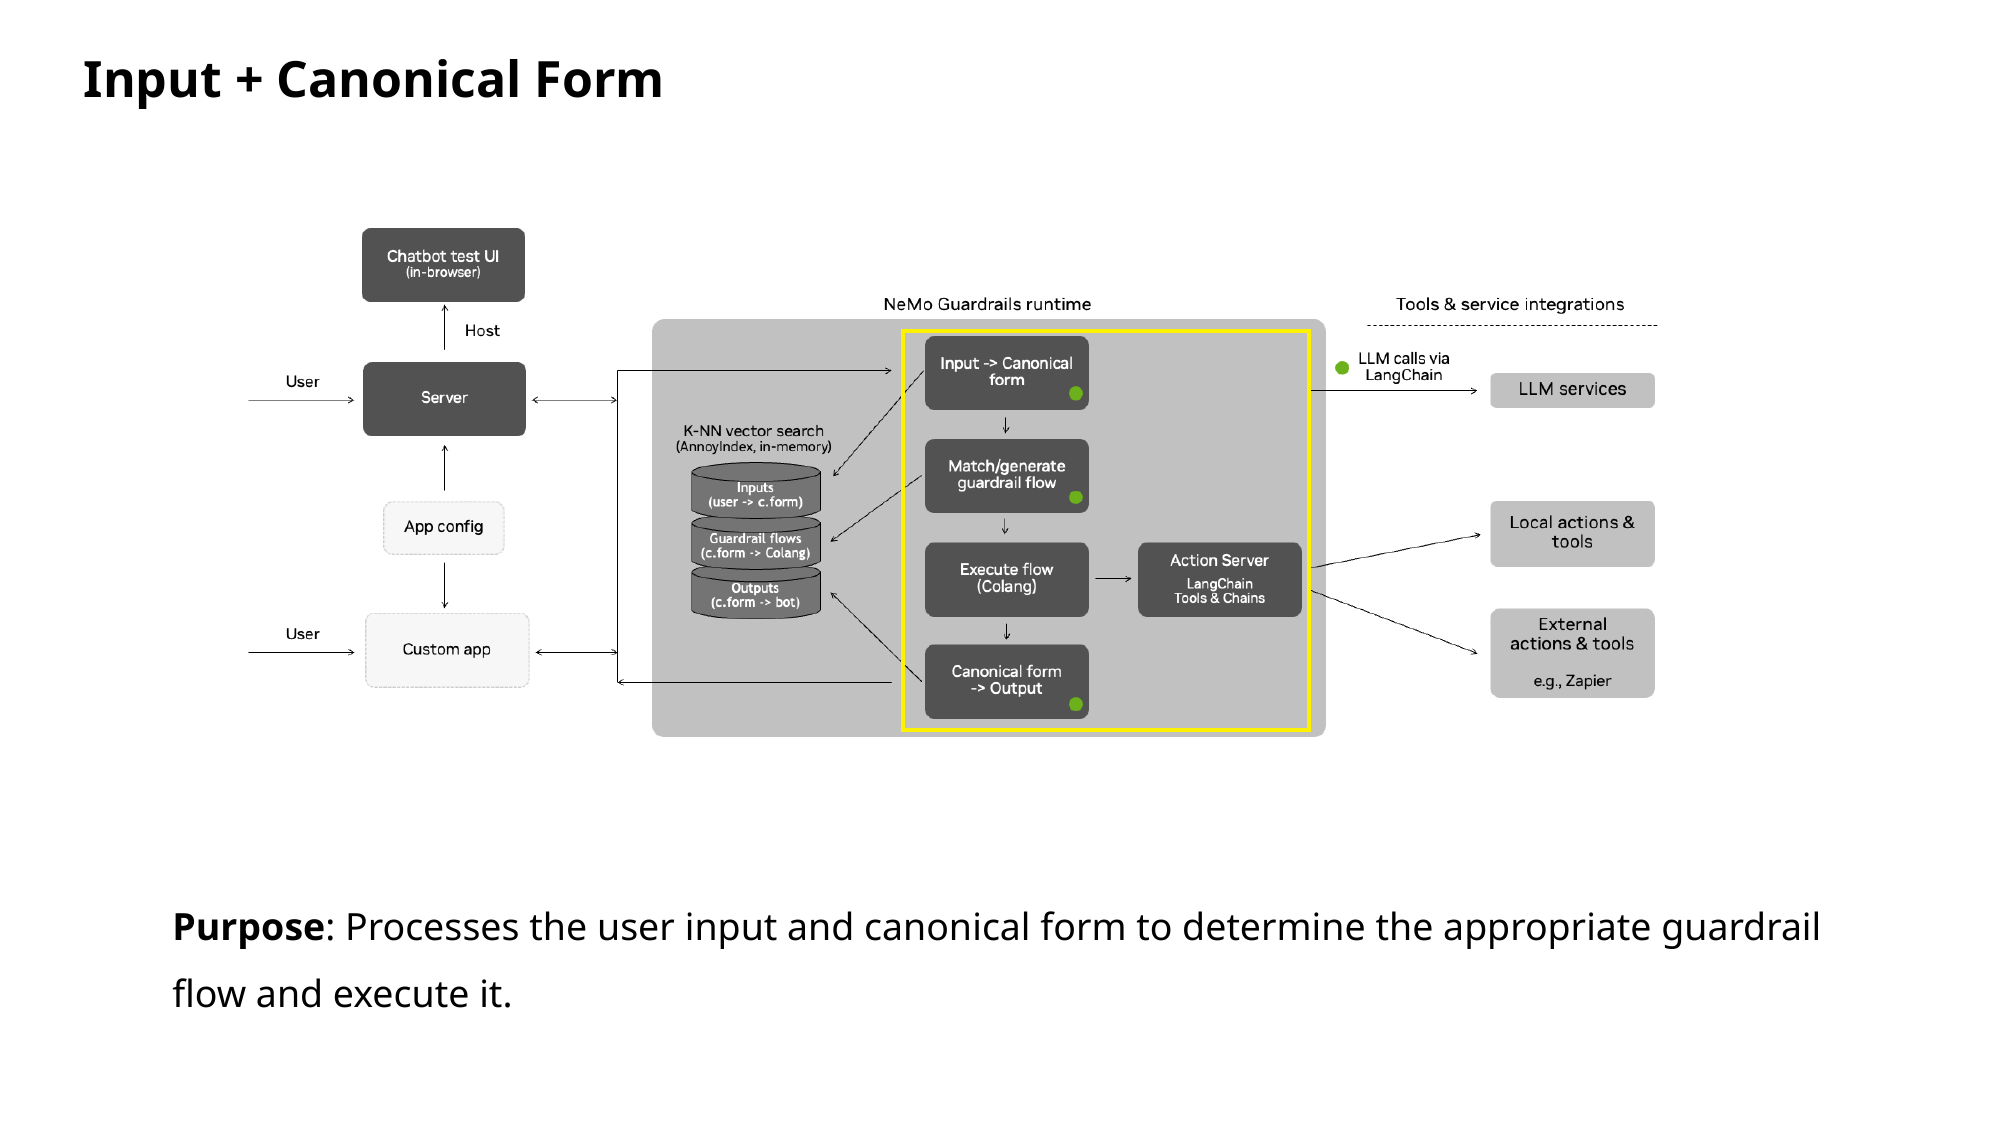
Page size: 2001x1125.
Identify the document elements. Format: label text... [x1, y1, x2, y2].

text_box Purpose: Processes the user input and canonical form to determine the appropriate guardrail flow and execute it. [157, 872, 1911, 1023]
title Input + Canonical Form [68, 32, 1794, 131]
picture [226, 202, 1699, 767]
